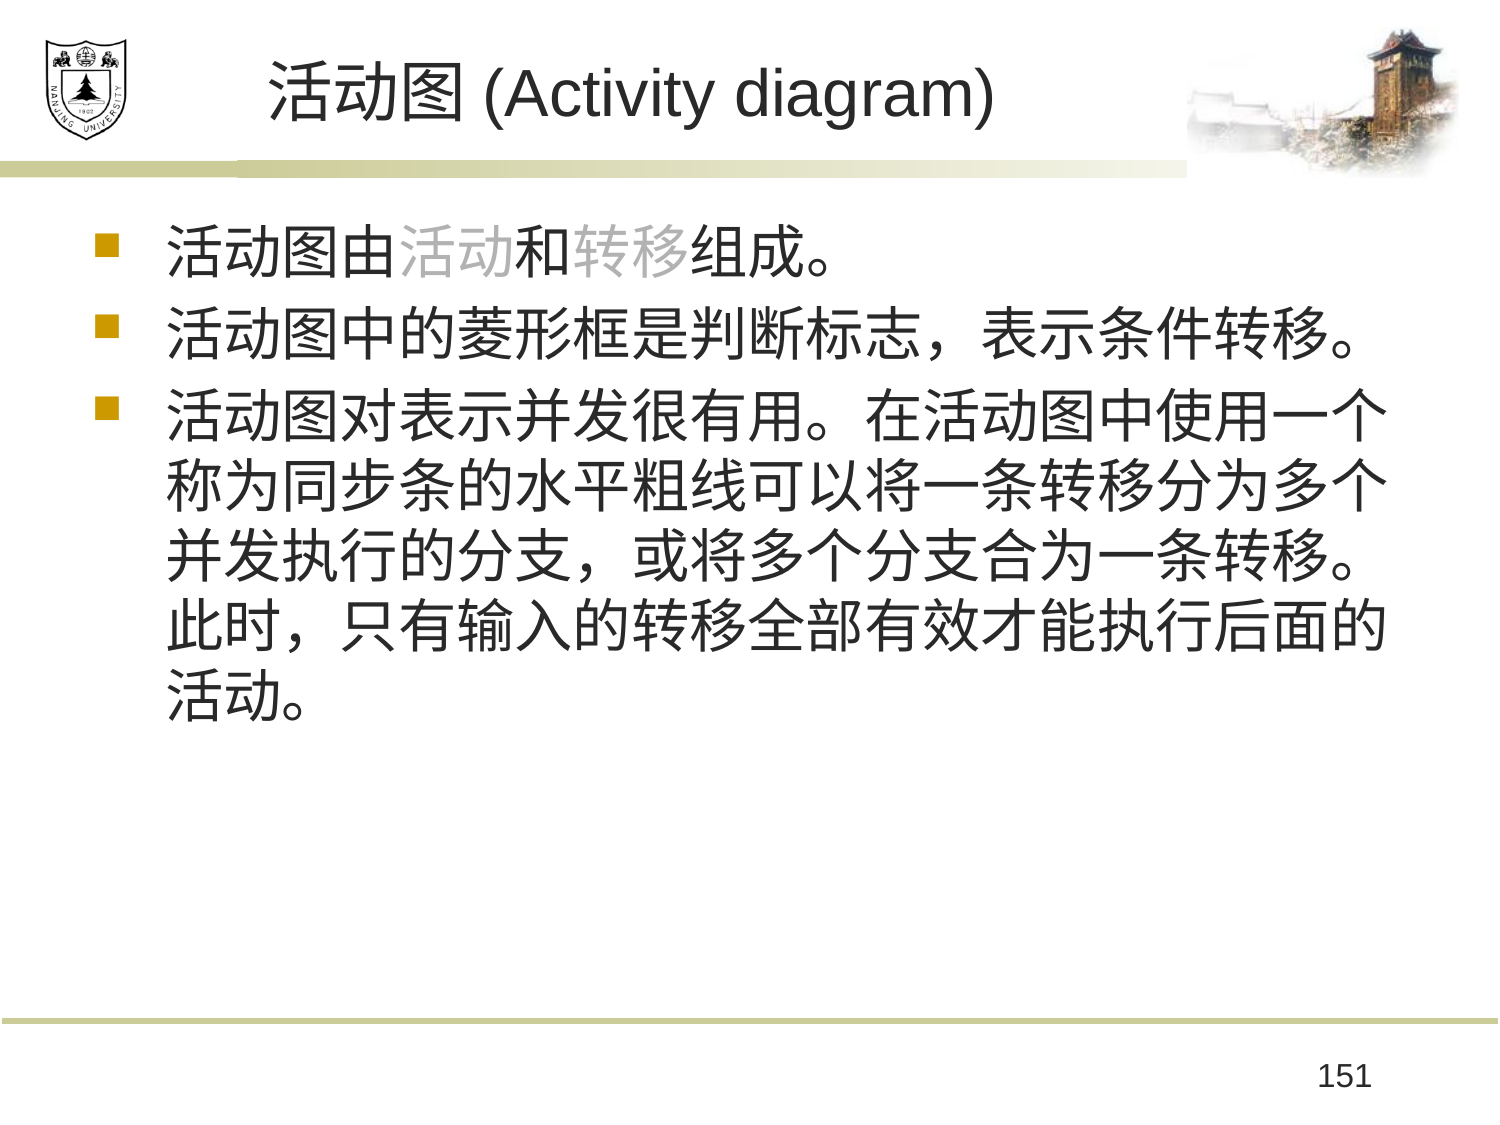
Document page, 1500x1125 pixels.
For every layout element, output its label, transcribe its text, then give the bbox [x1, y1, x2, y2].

title 活动图(Activity diagram) [171, 42, 1093, 138]
picture [41, 36, 131, 143]
picture [1187, 27, 1459, 178]
slide_number 151 [1234, 1046, 1388, 1107]
picture [2, 1018, 1498, 1024]
list 活动图由活动和转移组成。 活动图中的菱形框是判断标志，表示条件转移。 活动图对表示并发很有用。在活动图中使用一个称为同步条的水平粗线可以将一条转移分为多个并发执行的分支，或将多个分支合为一条转移。此时，只有输入的转移全部有效才能执行后面的活动。 [76, 208, 1413, 964]
